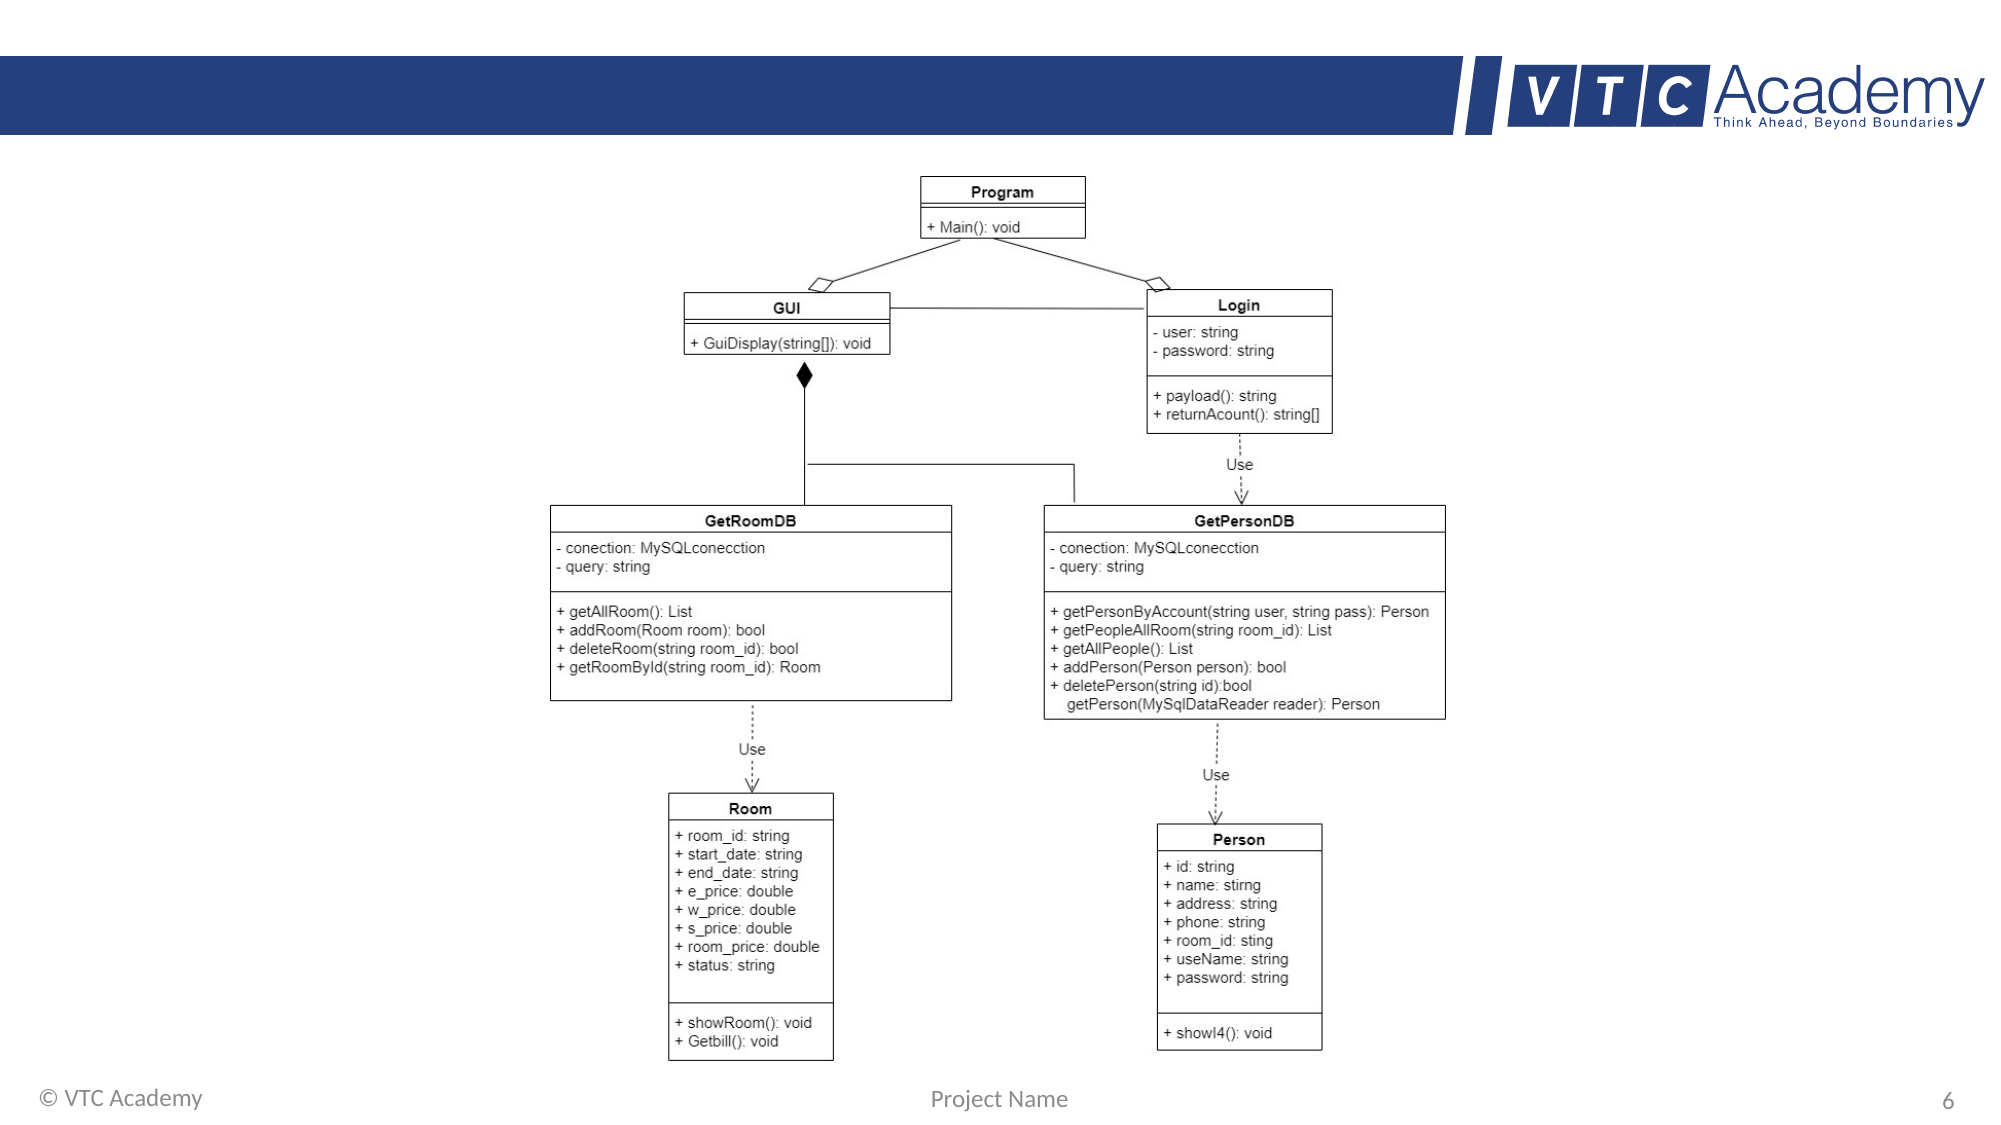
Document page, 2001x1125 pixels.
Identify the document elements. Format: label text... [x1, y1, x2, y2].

slide_number 6 [1747, 1069, 1970, 1125]
slide_number © VTC Academy [23, 1066, 250, 1125]
footer Project Name [284, 1067, 1716, 1125]
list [550, 176, 1447, 1064]
picture [0, 50, 2001, 144]
